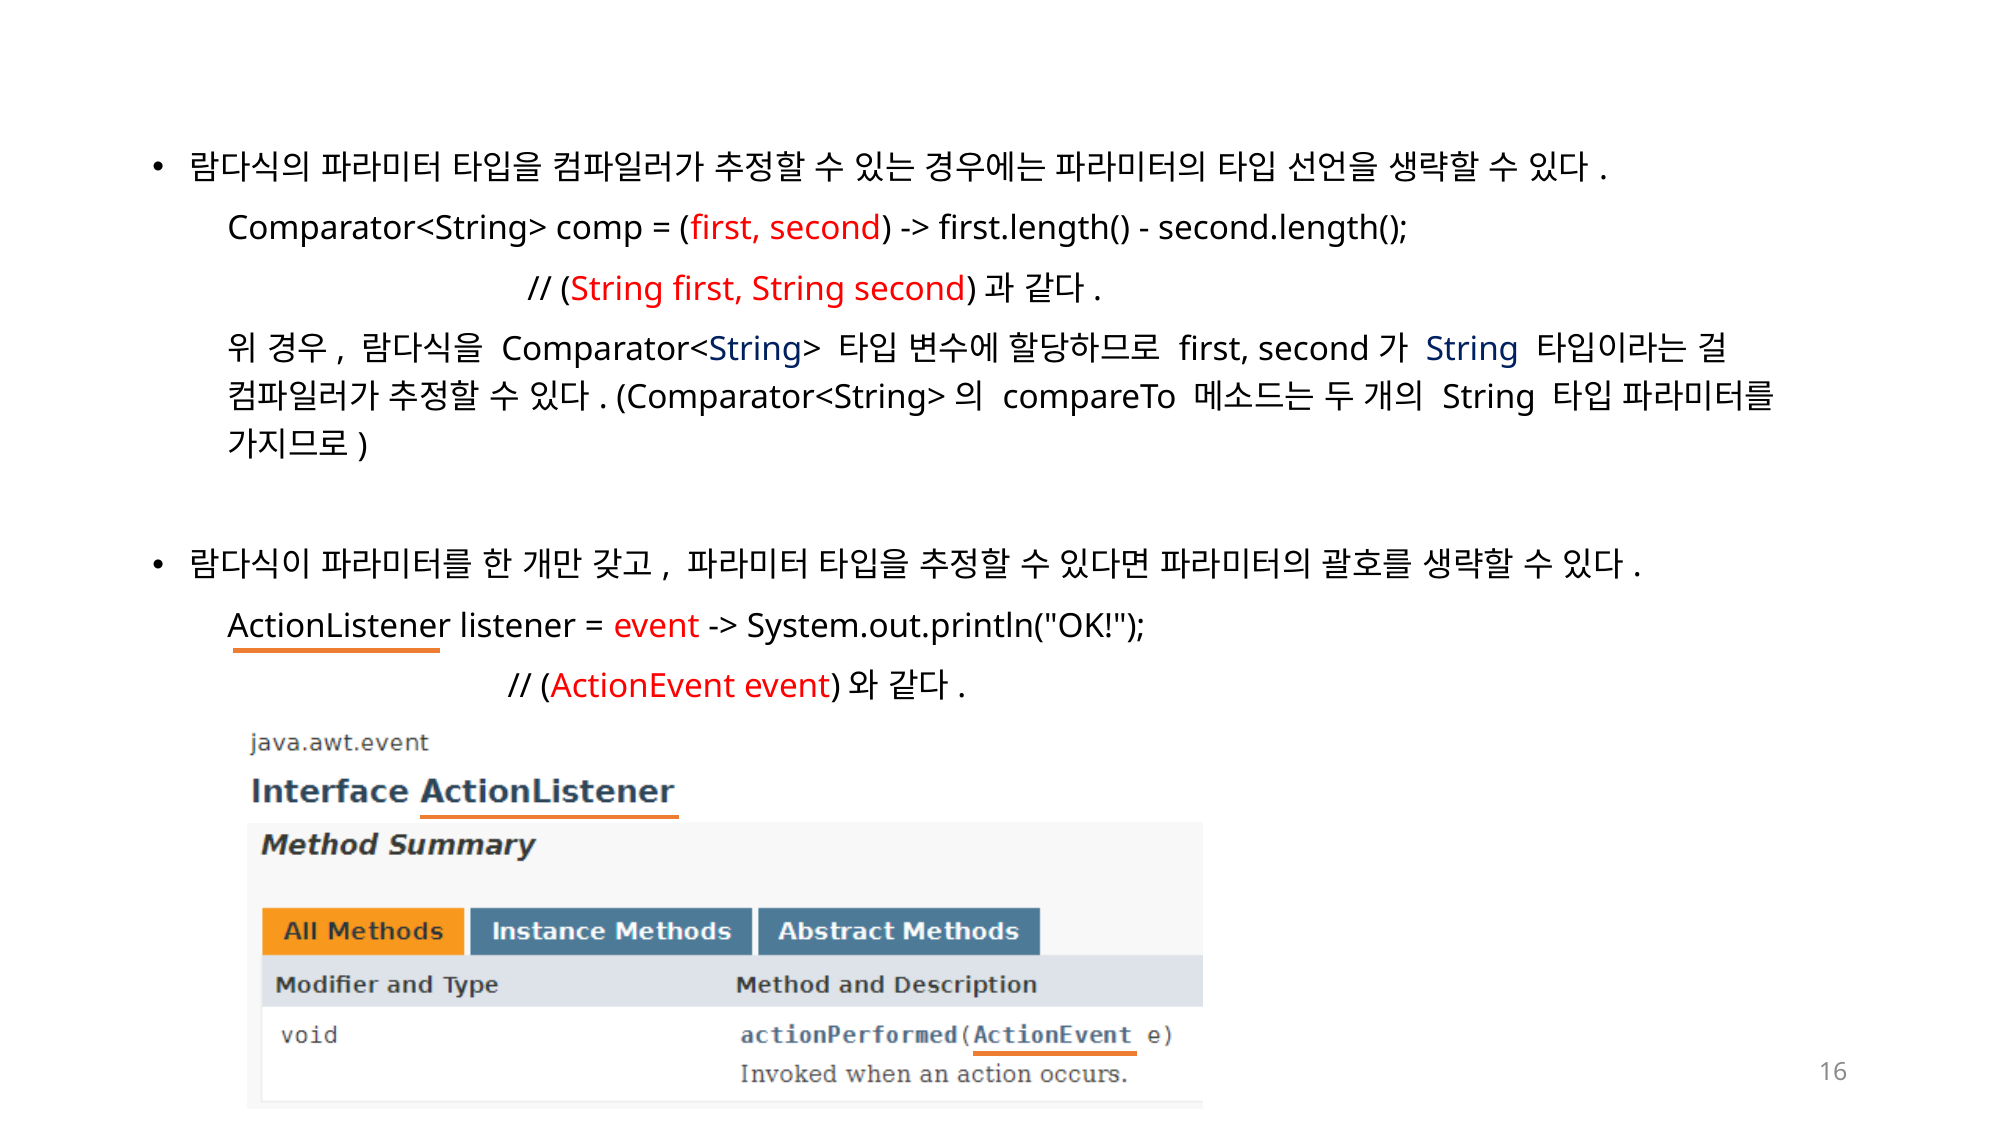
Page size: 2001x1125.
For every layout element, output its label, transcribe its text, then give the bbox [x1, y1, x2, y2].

picture [232, 724, 1203, 1109]
slide_number 16 [1412, 1042, 1863, 1103]
list 람다식의 파라미터 타입을 컴파일러가 추정할 수 있는 경우에는 파라미터의 타입 선언을 생략할 수 있다. Comparator<String> comp = (first, second) -> first.length() - second.length(); // (String first, String second)과 같다. 위 경우, 람다식을 Comparator<String> 타입 변수에 할당하므로 first, second가 String 타입이라는 걸 컴파일러가 추정할 수 있다. (Comparator<String>의 compareTo 메소드는 두 개의 String 타입 파라미터를 가지므로) 람다식이 파라미터를 한 개만 갖고, 파라미터 타입을 추정할 수 있다면 파라미터의 괄호를 생략할 수 있다. ActionListener listener = event -> System.out.println("OK!"); // (ActionEvent event)와 같다. [137, 130, 1863, 1014]
